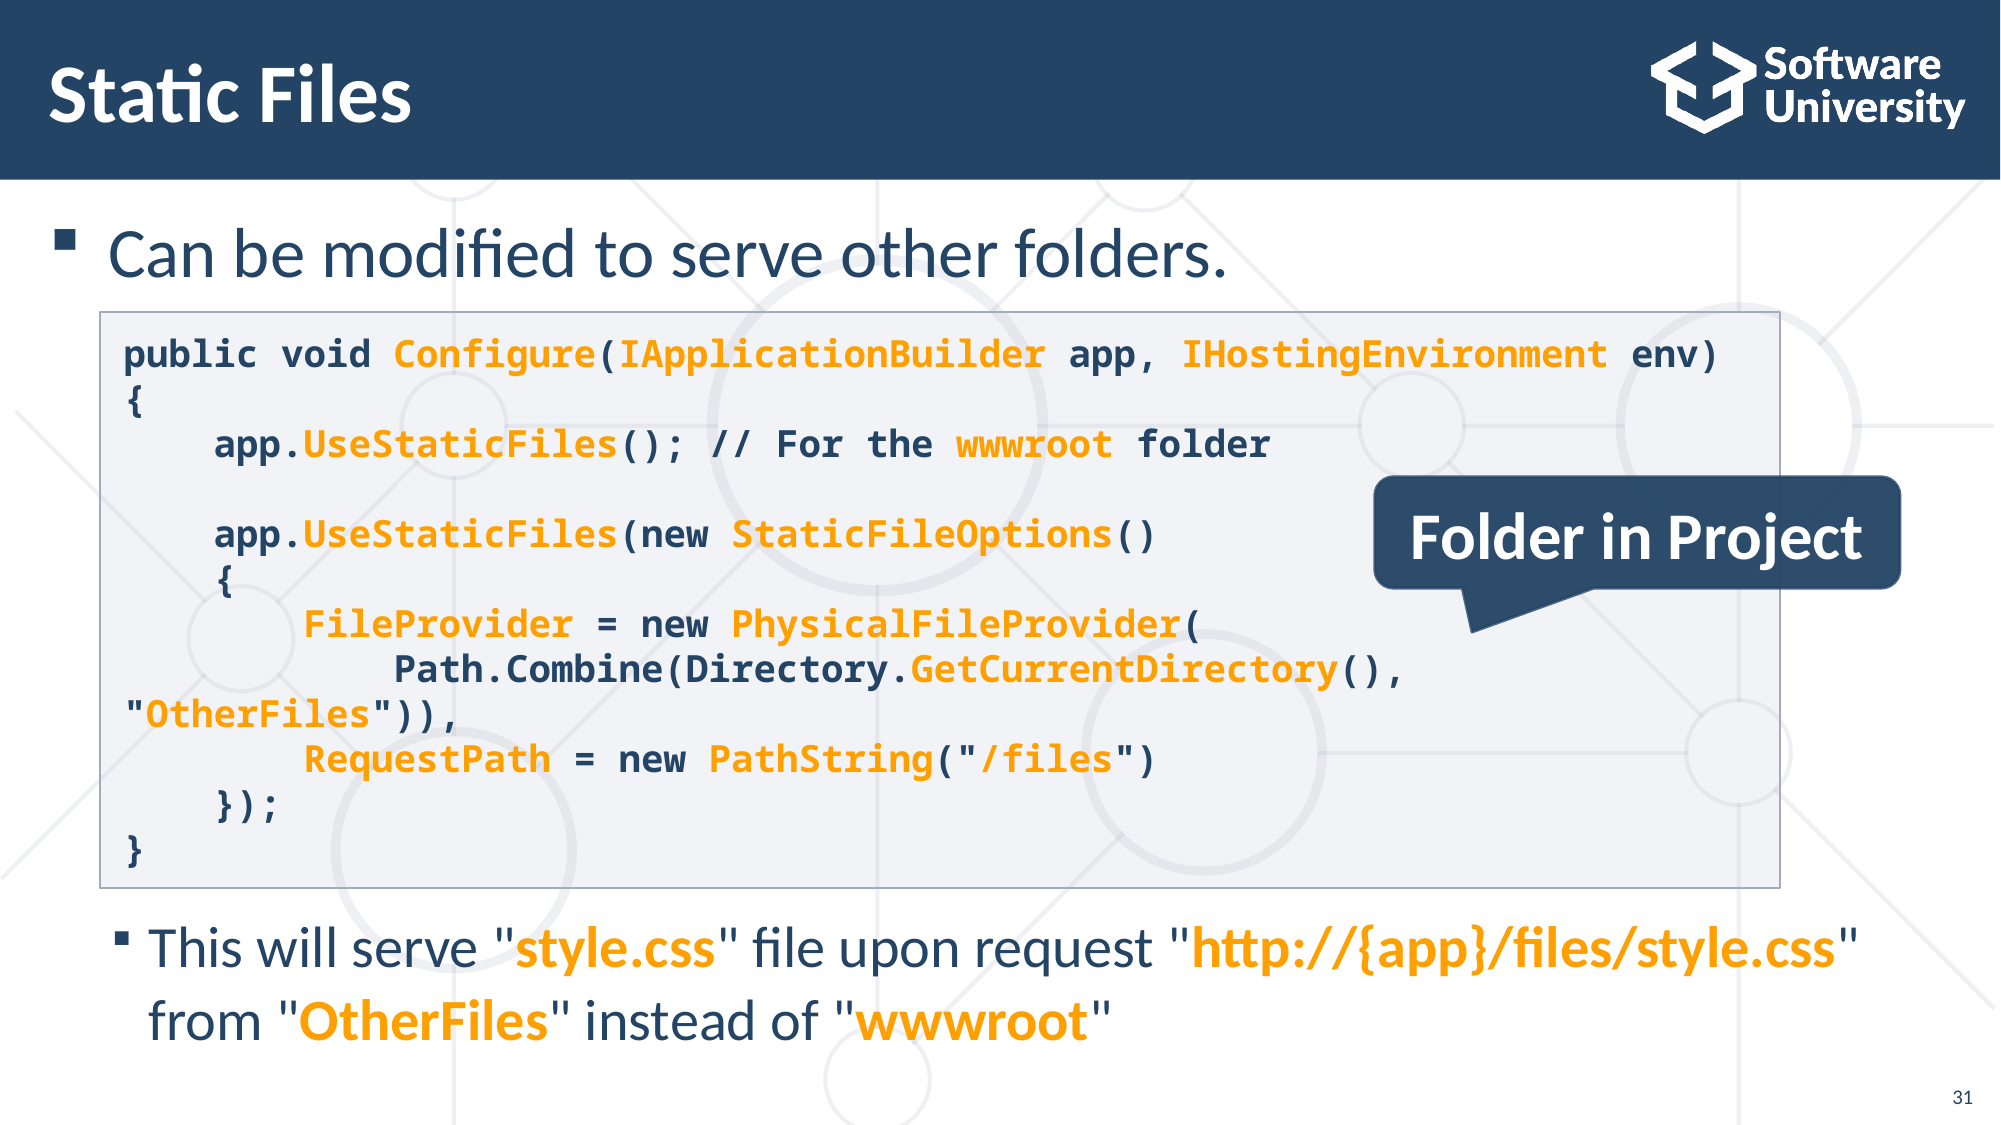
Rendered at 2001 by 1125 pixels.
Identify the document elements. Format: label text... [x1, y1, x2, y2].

list Can be modified to serve other folders. [31, 196, 1970, 1050]
text_box This will serve "style.css" file upon request "http://{app}/files/style.css" from "OtherFiles" instead of "wwwroot" [31, 899, 1968, 1085]
picture [1651, 41, 1966, 134]
slide_number 31 [1927, 1067, 1989, 1117]
title Static Files [31, 16, 1625, 162]
text_box Folder in Project [1372, 474, 1903, 634]
text_box public void Configure(IApplicationBuilder app, IHostingEnvironment env) { app.UseStaticFiles(); // For the wwwroot folder app.UseStaticFiles(new StaticFileOptions() { FileProvider = new PhysicalFileProvider( Path.Combine(Directory.GetCurrentDirectory(), "OtherFiles")), RequestPath = new PathString("/files") }); } [99, 312, 1780, 888]
